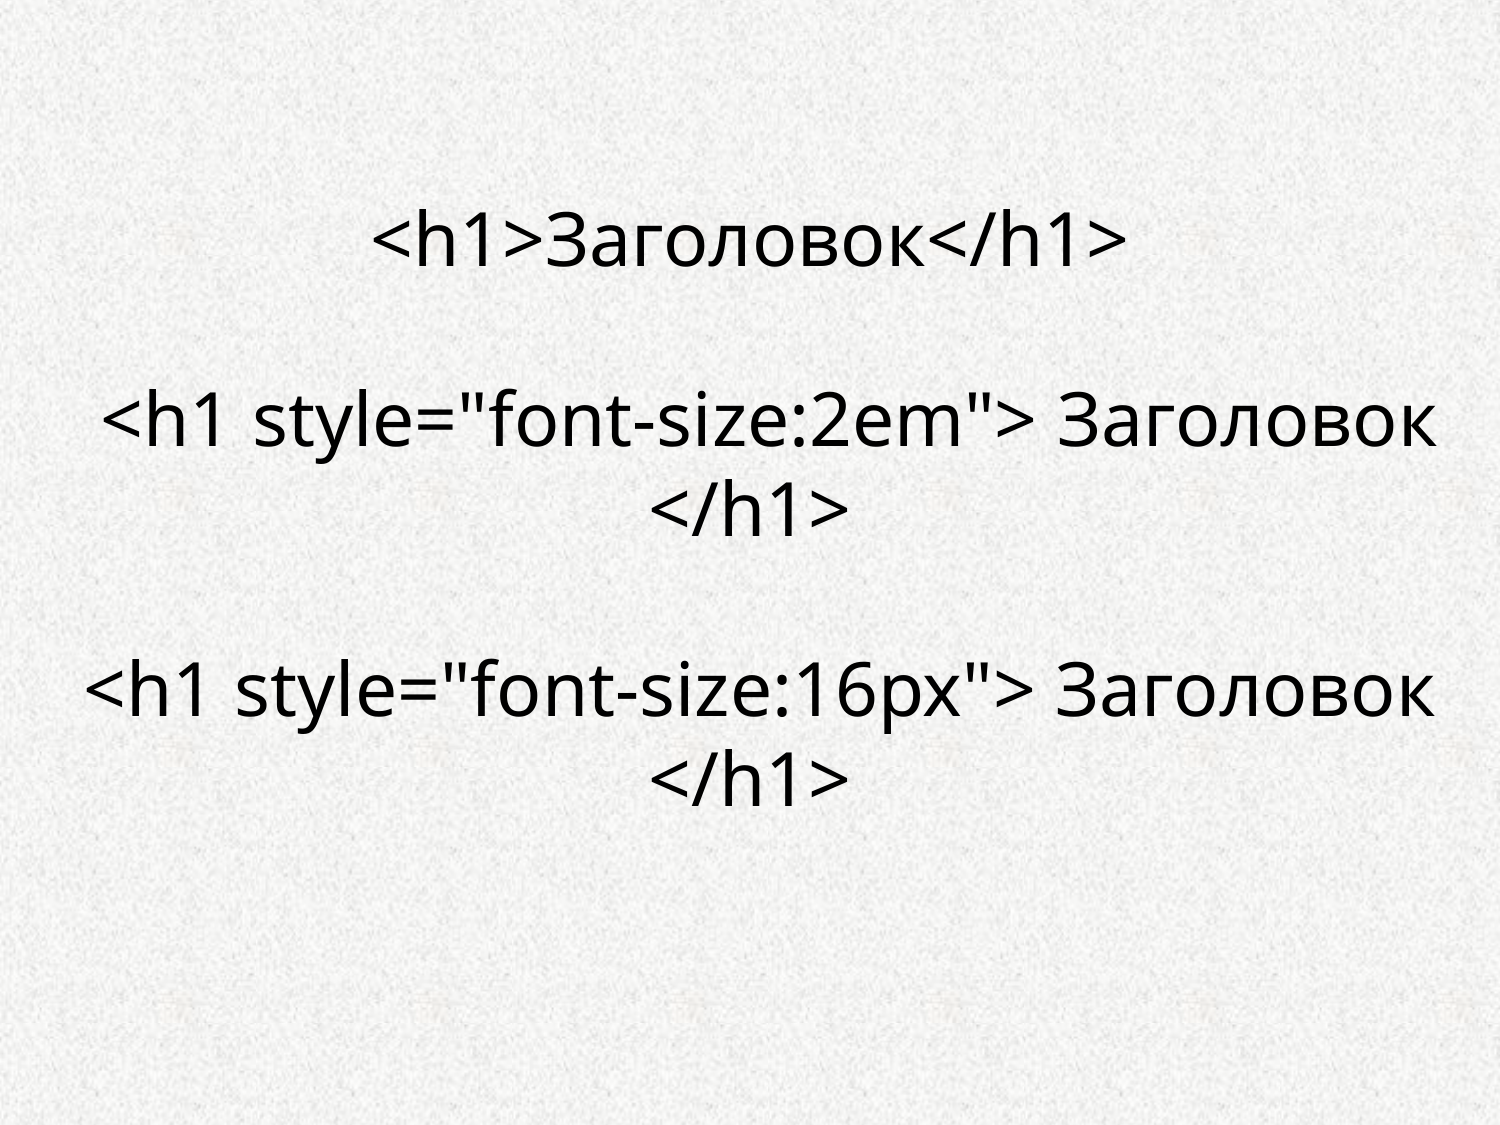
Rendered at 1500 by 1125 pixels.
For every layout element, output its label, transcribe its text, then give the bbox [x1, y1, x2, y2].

text_box <h1>Заголовок</h1> <h1 style="font-size:2em"> Заголовок </h1> <h1 style="font-size:16px"> Заголовок </h1> [41, 184, 1459, 830]
